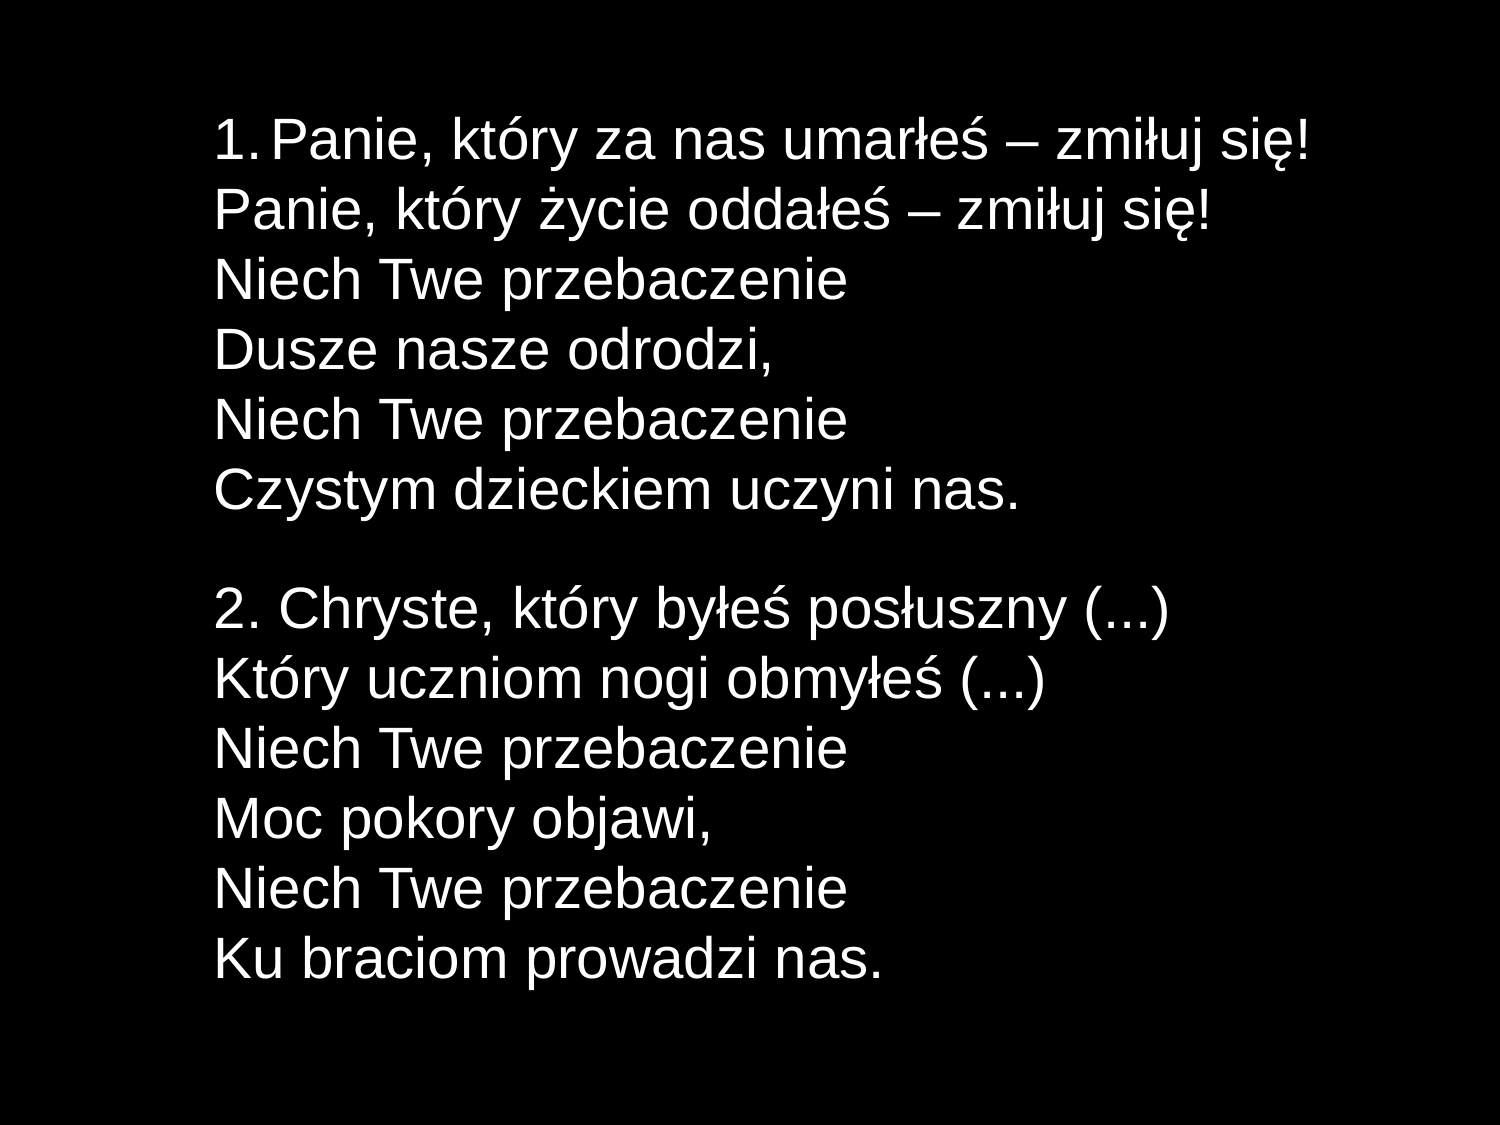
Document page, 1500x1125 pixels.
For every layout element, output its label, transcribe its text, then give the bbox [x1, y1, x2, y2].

text_box 2. Chryste, który byłeś posłuszny (...) Który uczniom nogi obmyłeś (...) Niech Twe przebaczenie Moc pokory objawi, Niech Twe przebaczenie Ku braciom prowadzi nas. [199, 562, 1231, 998]
text_box Panie, który za nas umarłeś – zmiłuj się! Panie, który życie oddałeś – zmiłuj się! Niech Twe przebaczenie Dusze nasze odrodzi, Niech Twe przebaczenie Czystym dzieckiem uczyni nas. [199, 93, 1360, 529]
